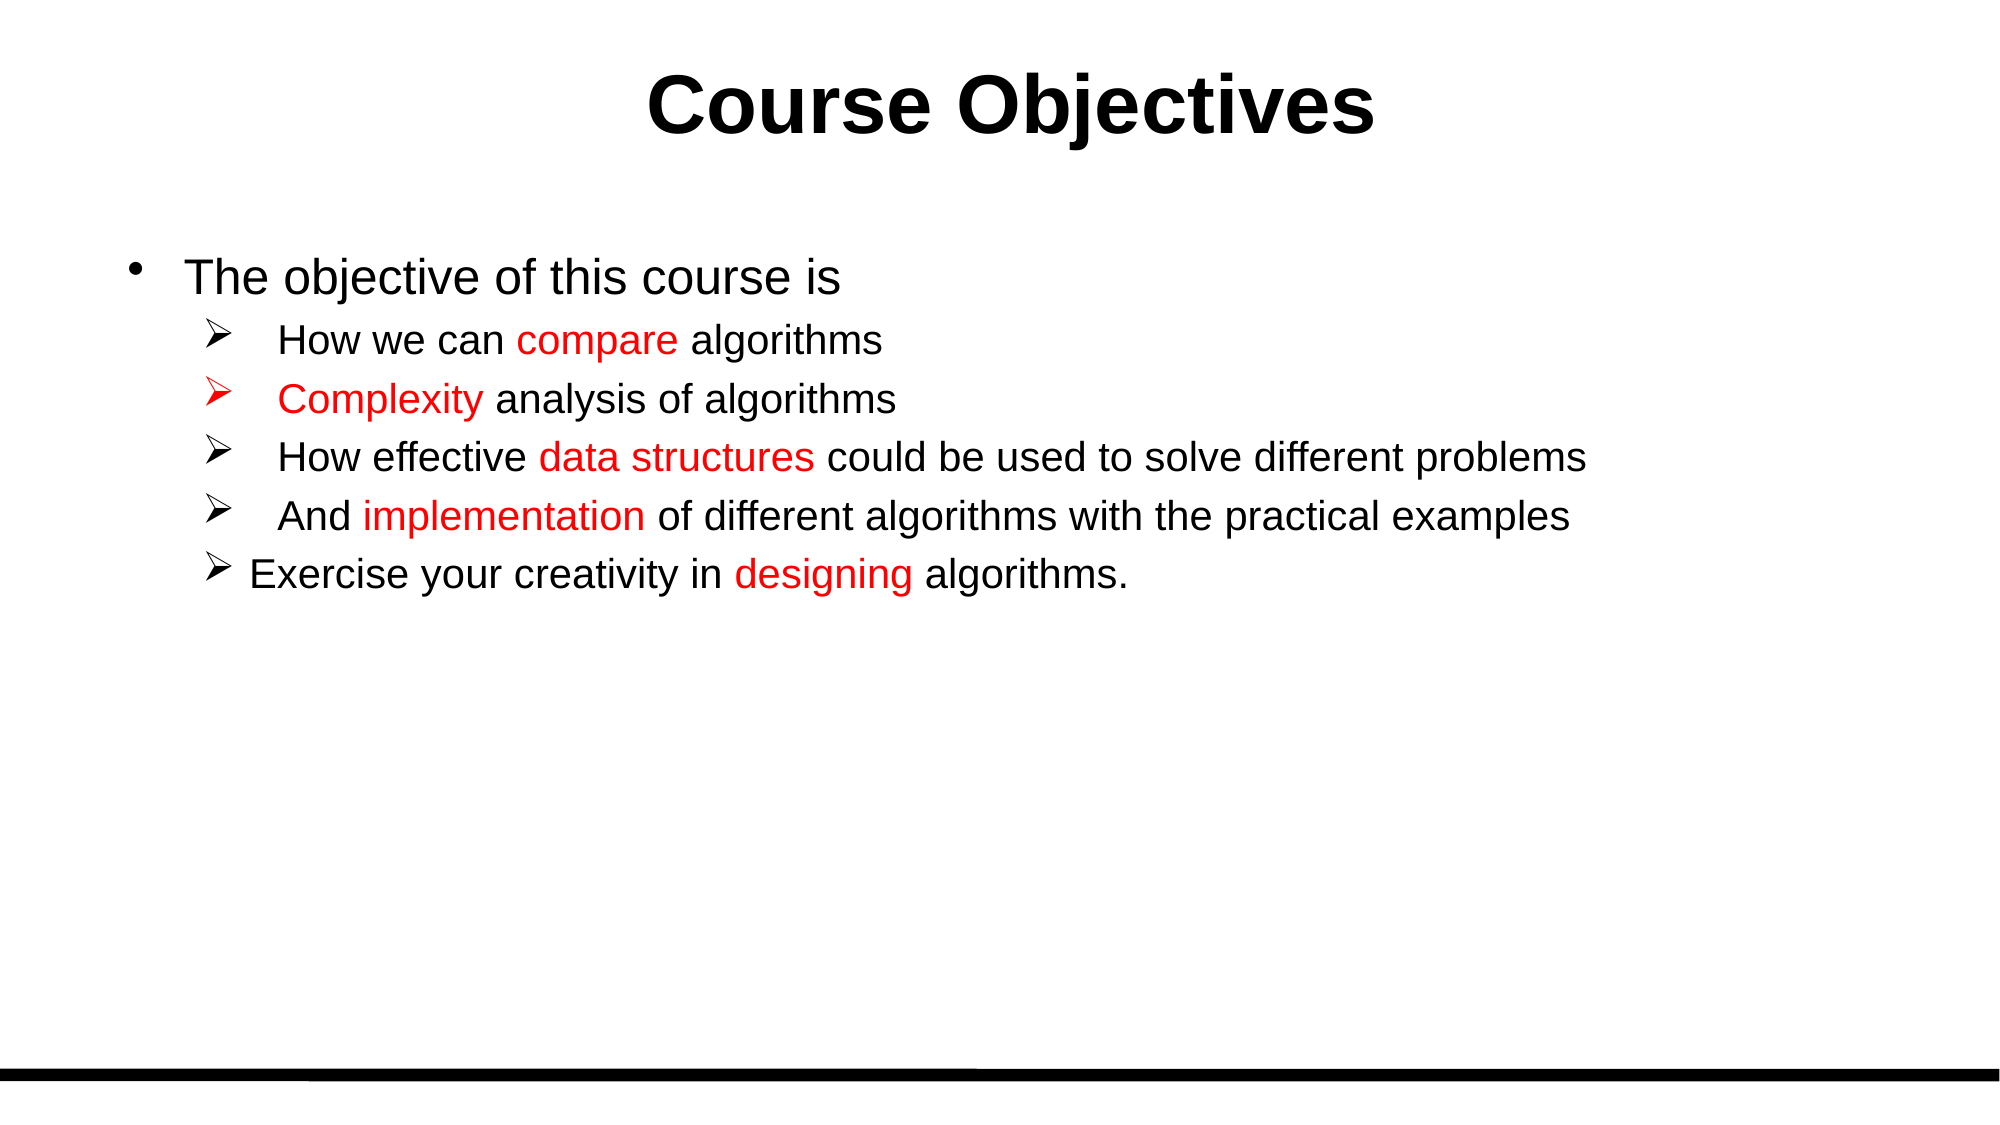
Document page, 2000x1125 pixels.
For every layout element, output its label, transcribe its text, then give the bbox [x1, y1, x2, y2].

list The objective of this course is How we can compare algorithms Complexity analysis of algorithms How effective data structures could be used to solve different problems And implementation of different algorithms with the practical examples Exercise your creativity in designing algorithms. [111, 237, 1925, 1026]
title Course Objectives [124, 24, 1900, 176]
